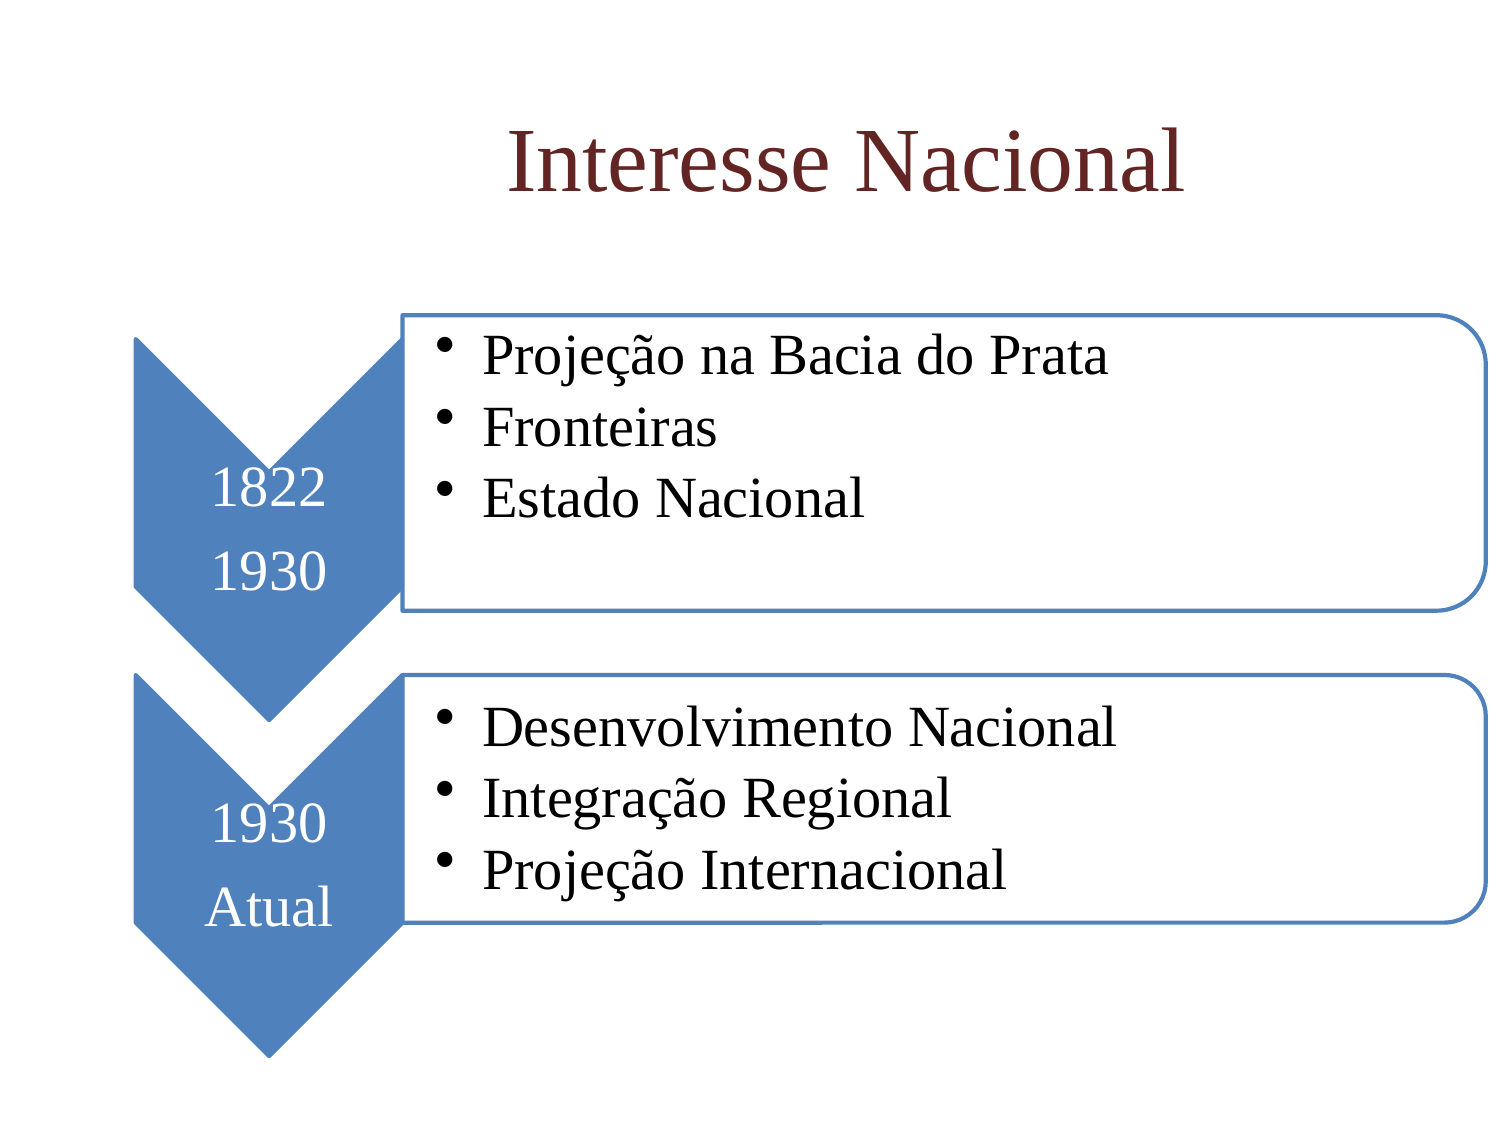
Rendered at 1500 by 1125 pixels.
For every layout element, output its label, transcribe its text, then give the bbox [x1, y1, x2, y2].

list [135, 314, 1486, 1058]
title Interesse Nacional [183, 78, 1500, 232]
